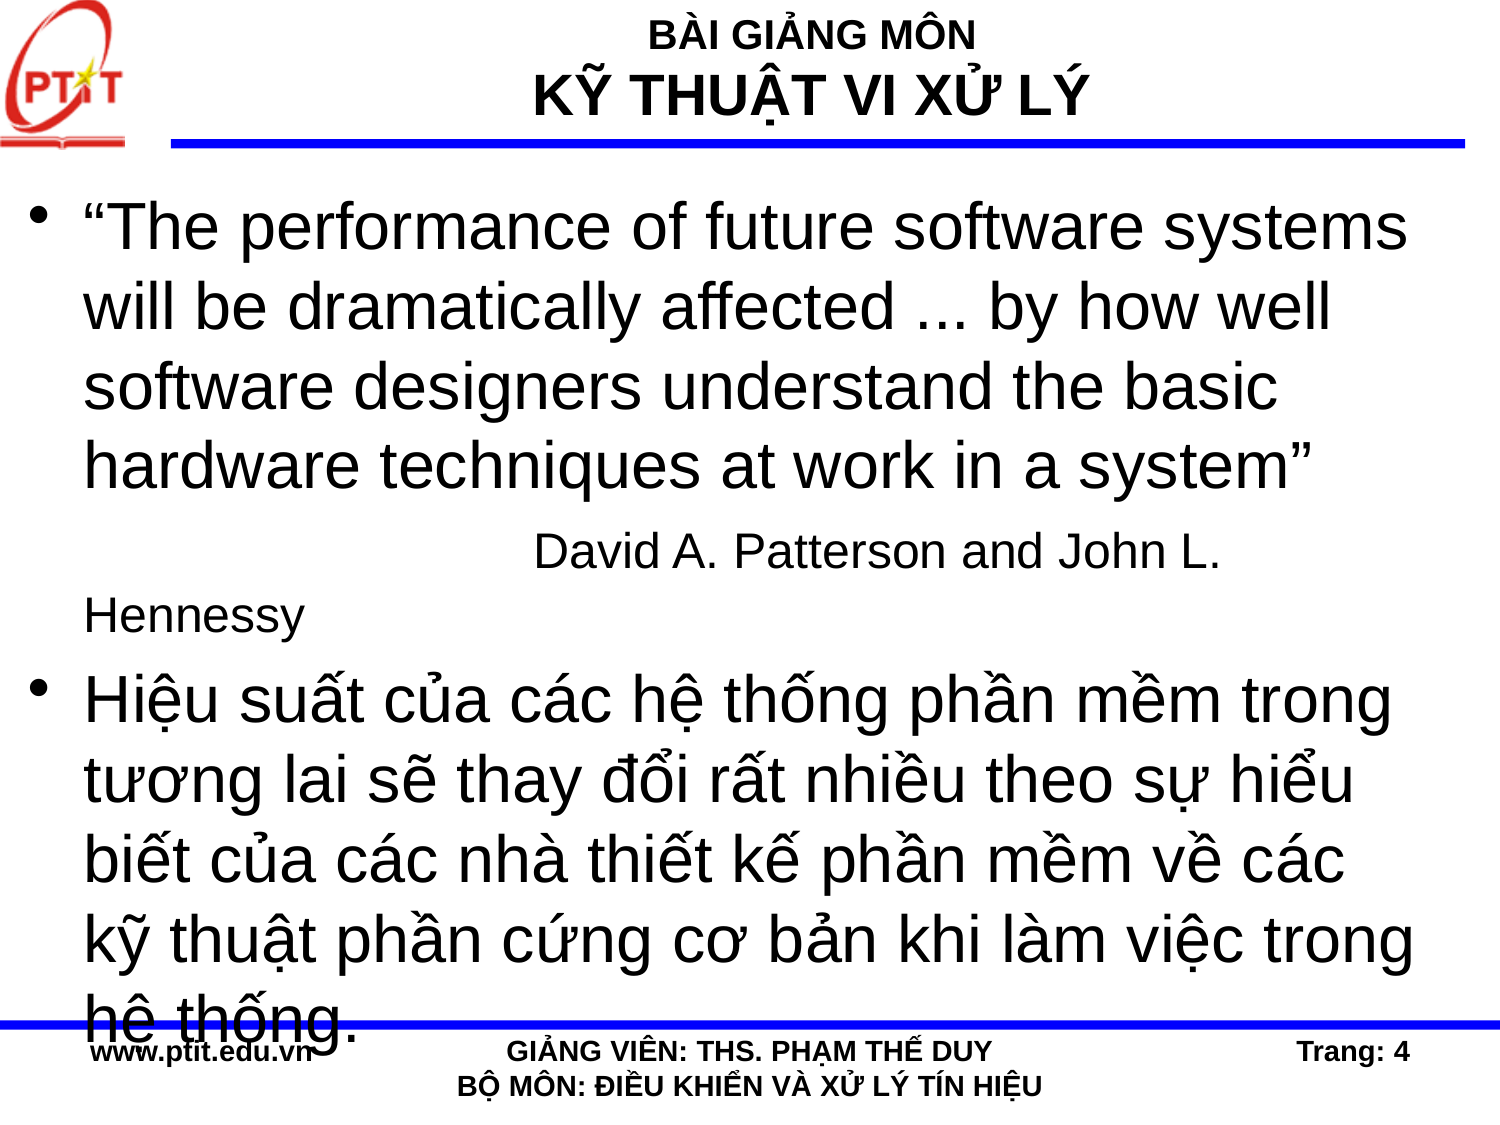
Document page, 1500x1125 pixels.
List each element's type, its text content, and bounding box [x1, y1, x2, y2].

footer GIẢNG VIÊN: THS. PHẠM THẾ DUY BỘ MÔN: ĐIỀU KHIỂN VÀ XỬ LÝ TÍN HIỆU [387, 1024, 1074, 1103]
slide_number Trang: 4 [1074, 1024, 1426, 1103]
slide_number www.ptit.edu.vn [74, 1024, 387, 1103]
list “The performance of future software systems will be dramatically affected ... by how well software designers understand the basic hardware techniques at work in a system” David A. Patterson and John L. Hennessy Hiệu suất của các hệ thống phần mềm trong tương lai sẽ thay đổi rất nhiều theo sự hiểu biết của các nhà thiết kế phần mềm về các kỹ thuật phần cứng cơ bản khi làm việc trong hệ thống. [12, 174, 1438, 1006]
picture [0, 0, 125, 150]
